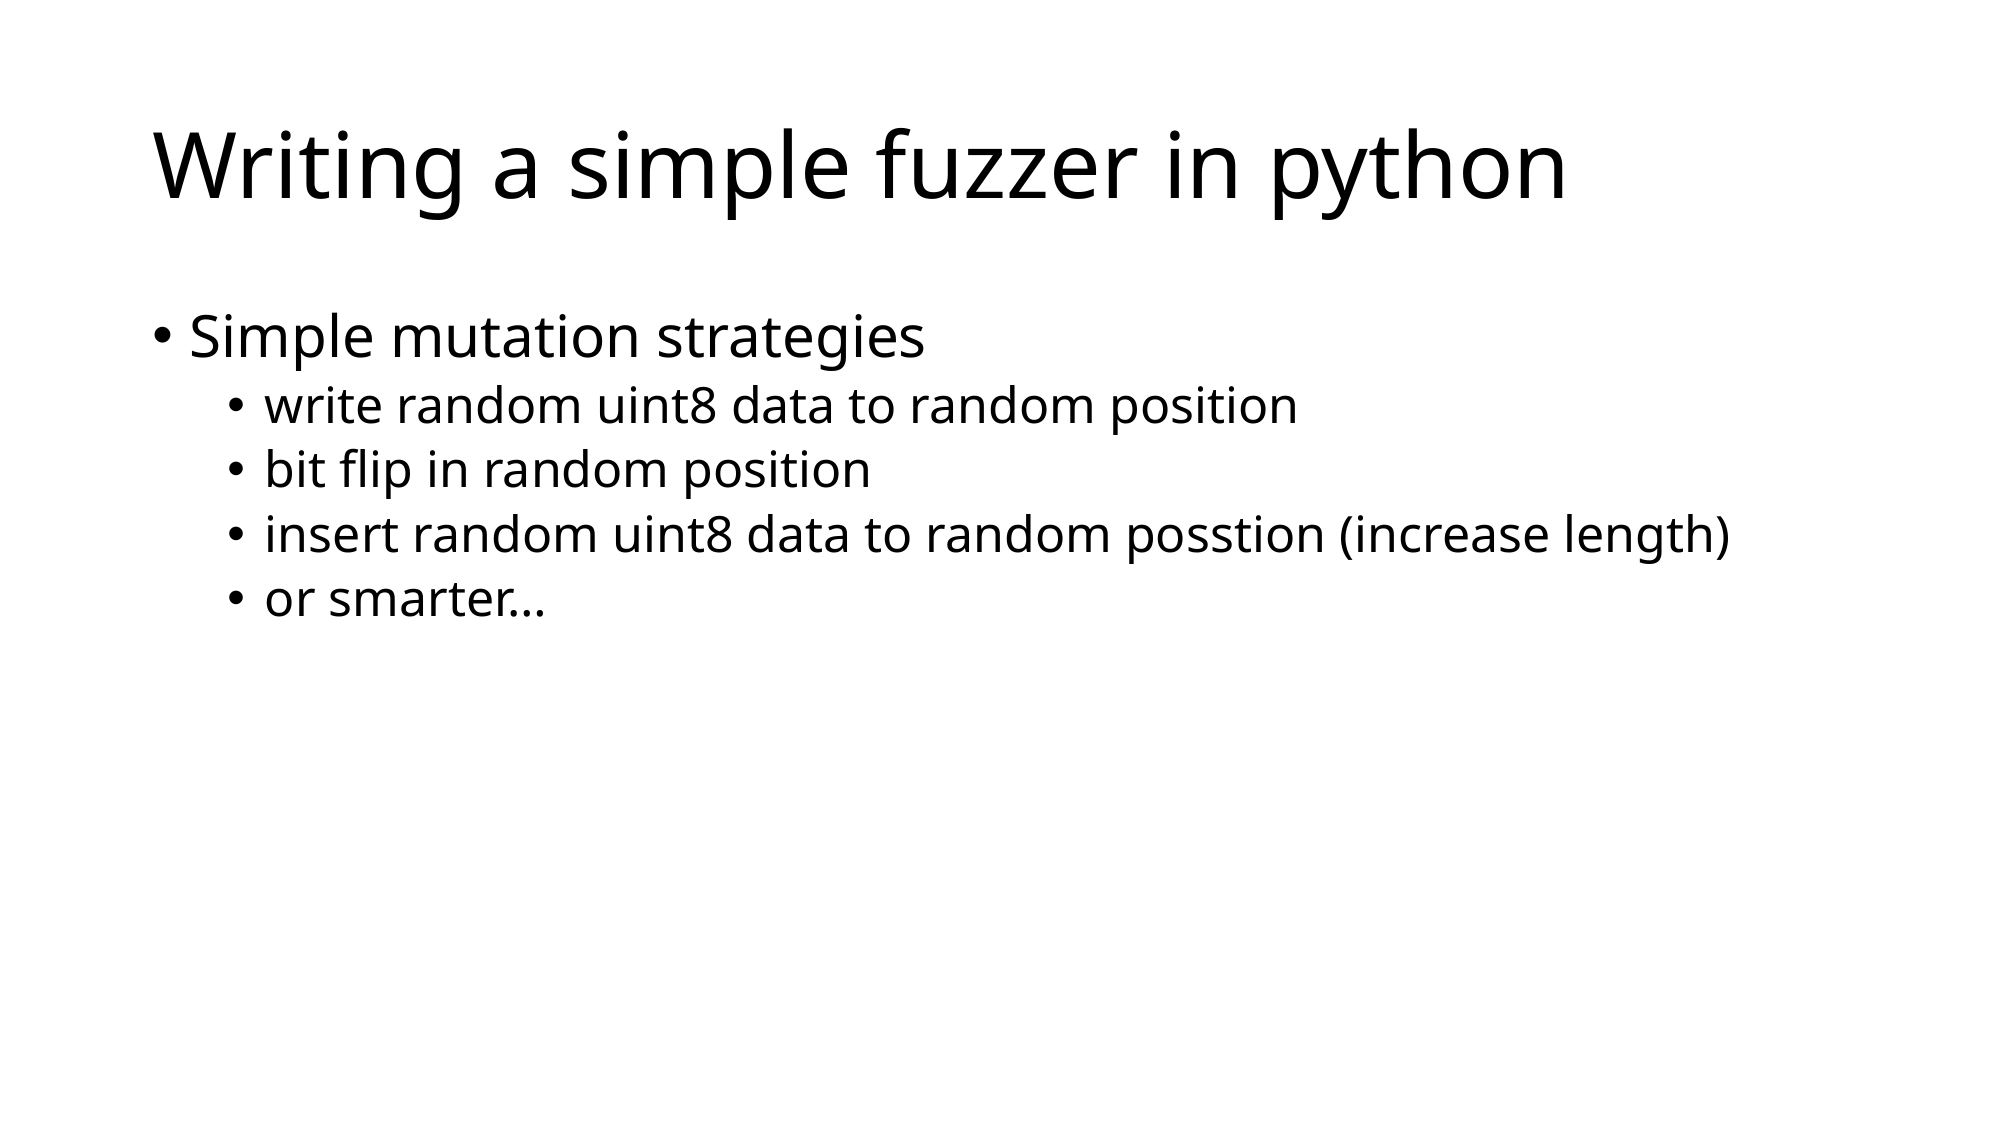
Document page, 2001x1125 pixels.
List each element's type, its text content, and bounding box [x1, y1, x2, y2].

list Simple mutation strategies write random uint8 data to random position bit flip in random position insert random uint8 data to random posstion (increase length) or smarter… [137, 299, 1863, 1014]
title Writing a simple fuzzer in python [137, 59, 1863, 278]
